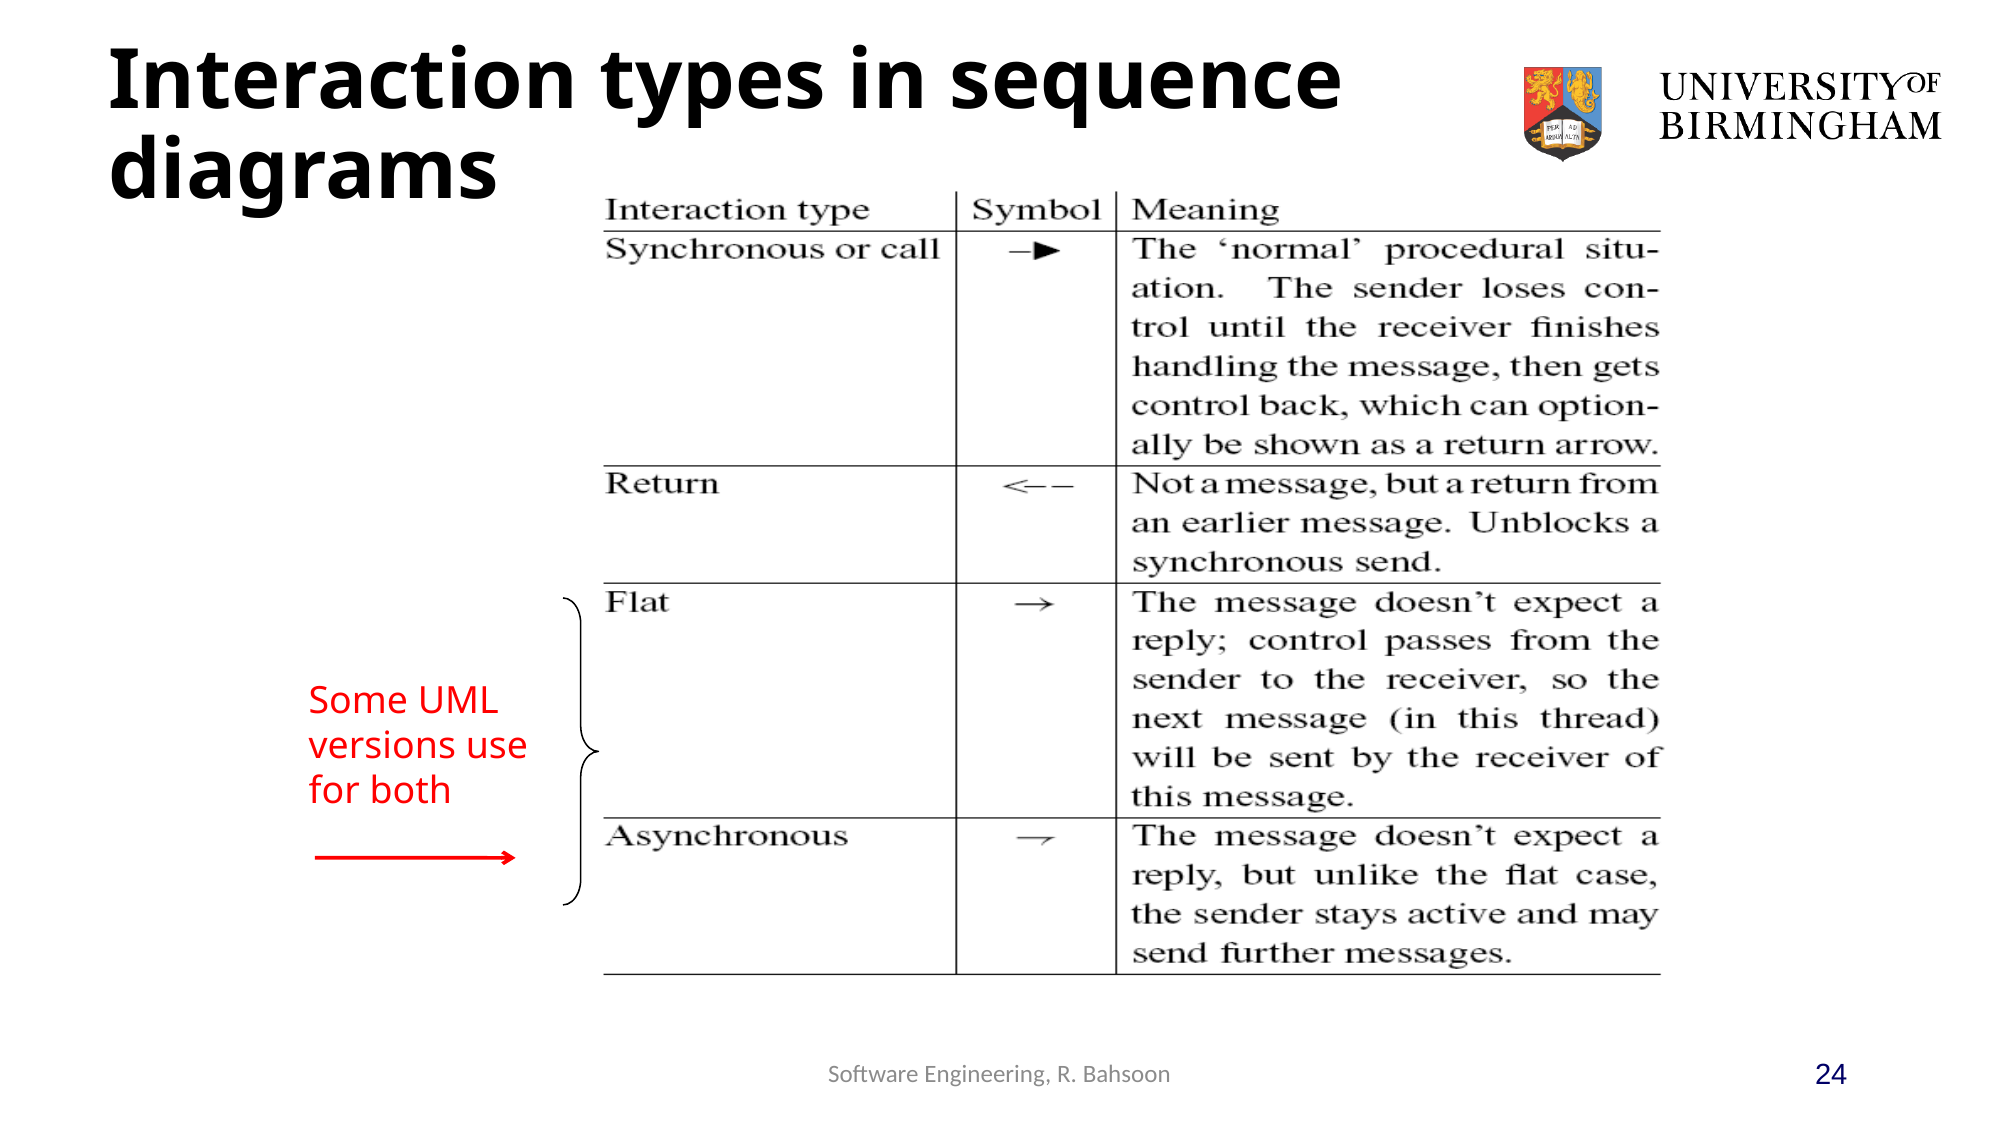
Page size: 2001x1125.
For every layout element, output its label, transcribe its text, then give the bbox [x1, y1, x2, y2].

title Interaction types in sequence diagrams [93, 32, 1390, 220]
footer Software Engineering, R. Bahsoon [662, 1042, 1338, 1103]
picture [1516, 59, 1948, 168]
slide_number 24 [1412, 1042, 1863, 1103]
text_box Some UML versions use for both [293, 668, 544, 864]
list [544, 172, 1750, 1012]
